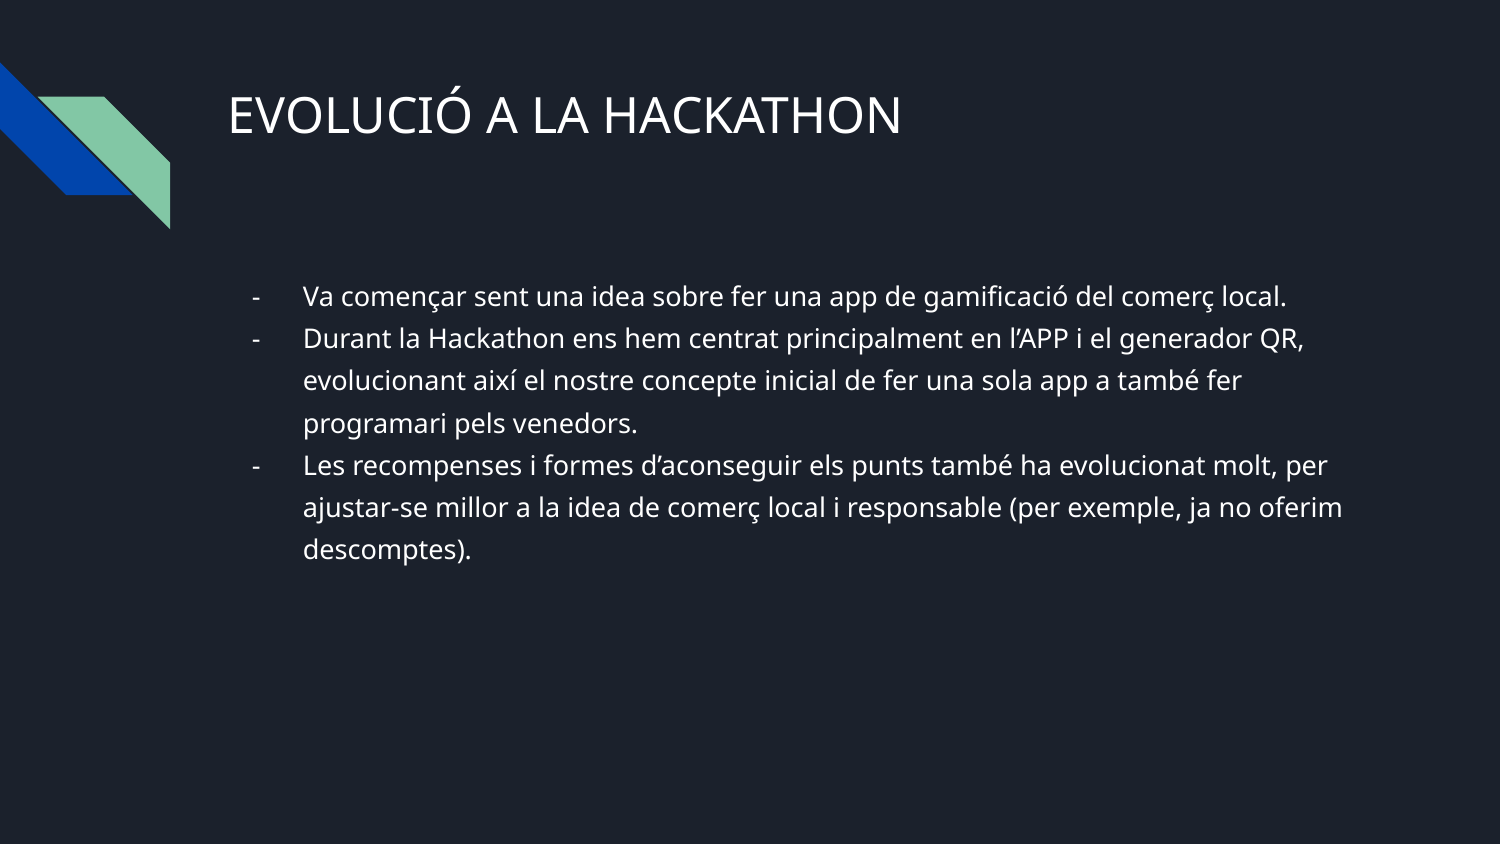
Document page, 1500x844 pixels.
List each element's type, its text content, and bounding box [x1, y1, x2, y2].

title EVOLUCIÓ A LA HACKATHON [212, 64, 1368, 215]
list Va començar sent una idea sobre fer una app de gamificació del comerç local. Durant la Hackathon ens hem centrat principalment en l’APP i el generador QR, evolucionant així el nostre concepte inicial de fer una sola app a també fer programari pels venedors. Les recompenses i formes d’aconseguir els punts també ha evolucionat molt, per ajustar-se millor a la idea de comerç local i responsable (per exemple, ja no oferim descomptes). [212, 257, 1368, 735]
